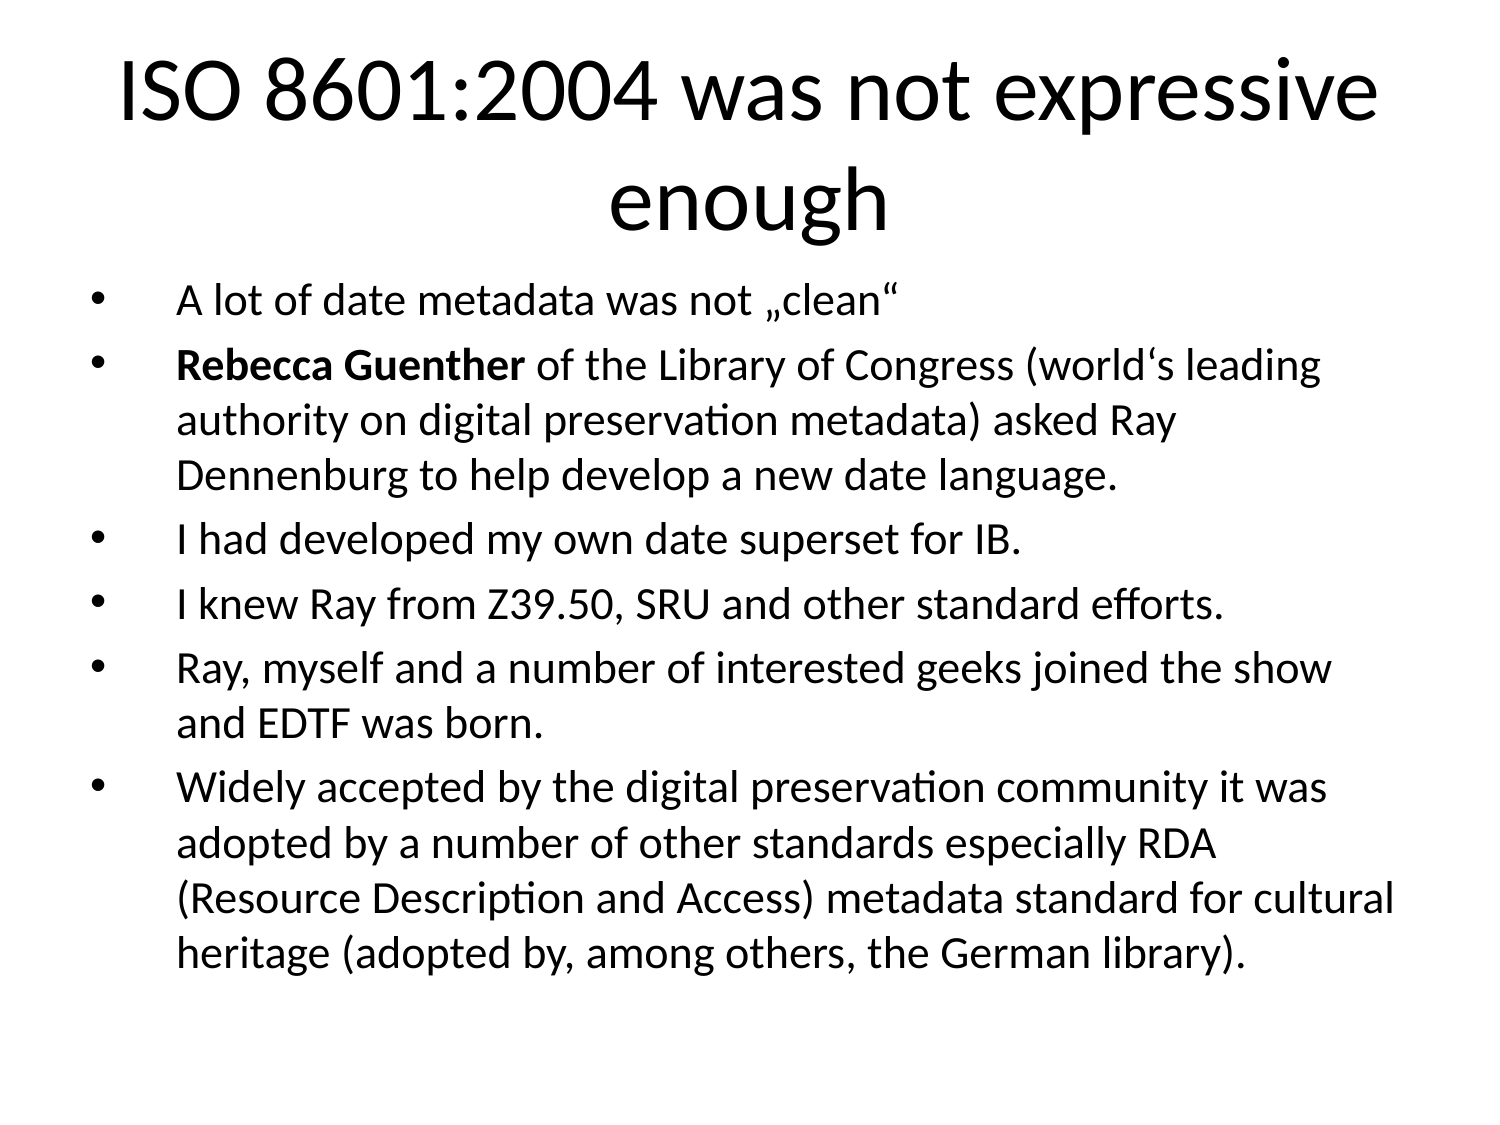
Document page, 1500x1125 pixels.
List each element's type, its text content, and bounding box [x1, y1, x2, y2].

text_box ISO 8601:2004 was not expressive enough [75, 45, 1425, 233]
text_box A lot of date metadata was not „clean“ Rebecca Guenther of the Library of Congress (world‘s leading authority on digital preservation metadata) asked Ray Dennenburg to help develop a new date language. I had developed my own date superset for IB. I knew Ray from Z39.50, SRU and other standard efforts. Ray, myself and a number of interested geeks joined the show and EDTF was born. Widely accepted by the digital preservation community it was adopted by a number of other standards especially RDA (Resource Description and Access) metadata standard for cultural heritage (adopted by, among others, the German library). [75, 262, 1425, 1005]
